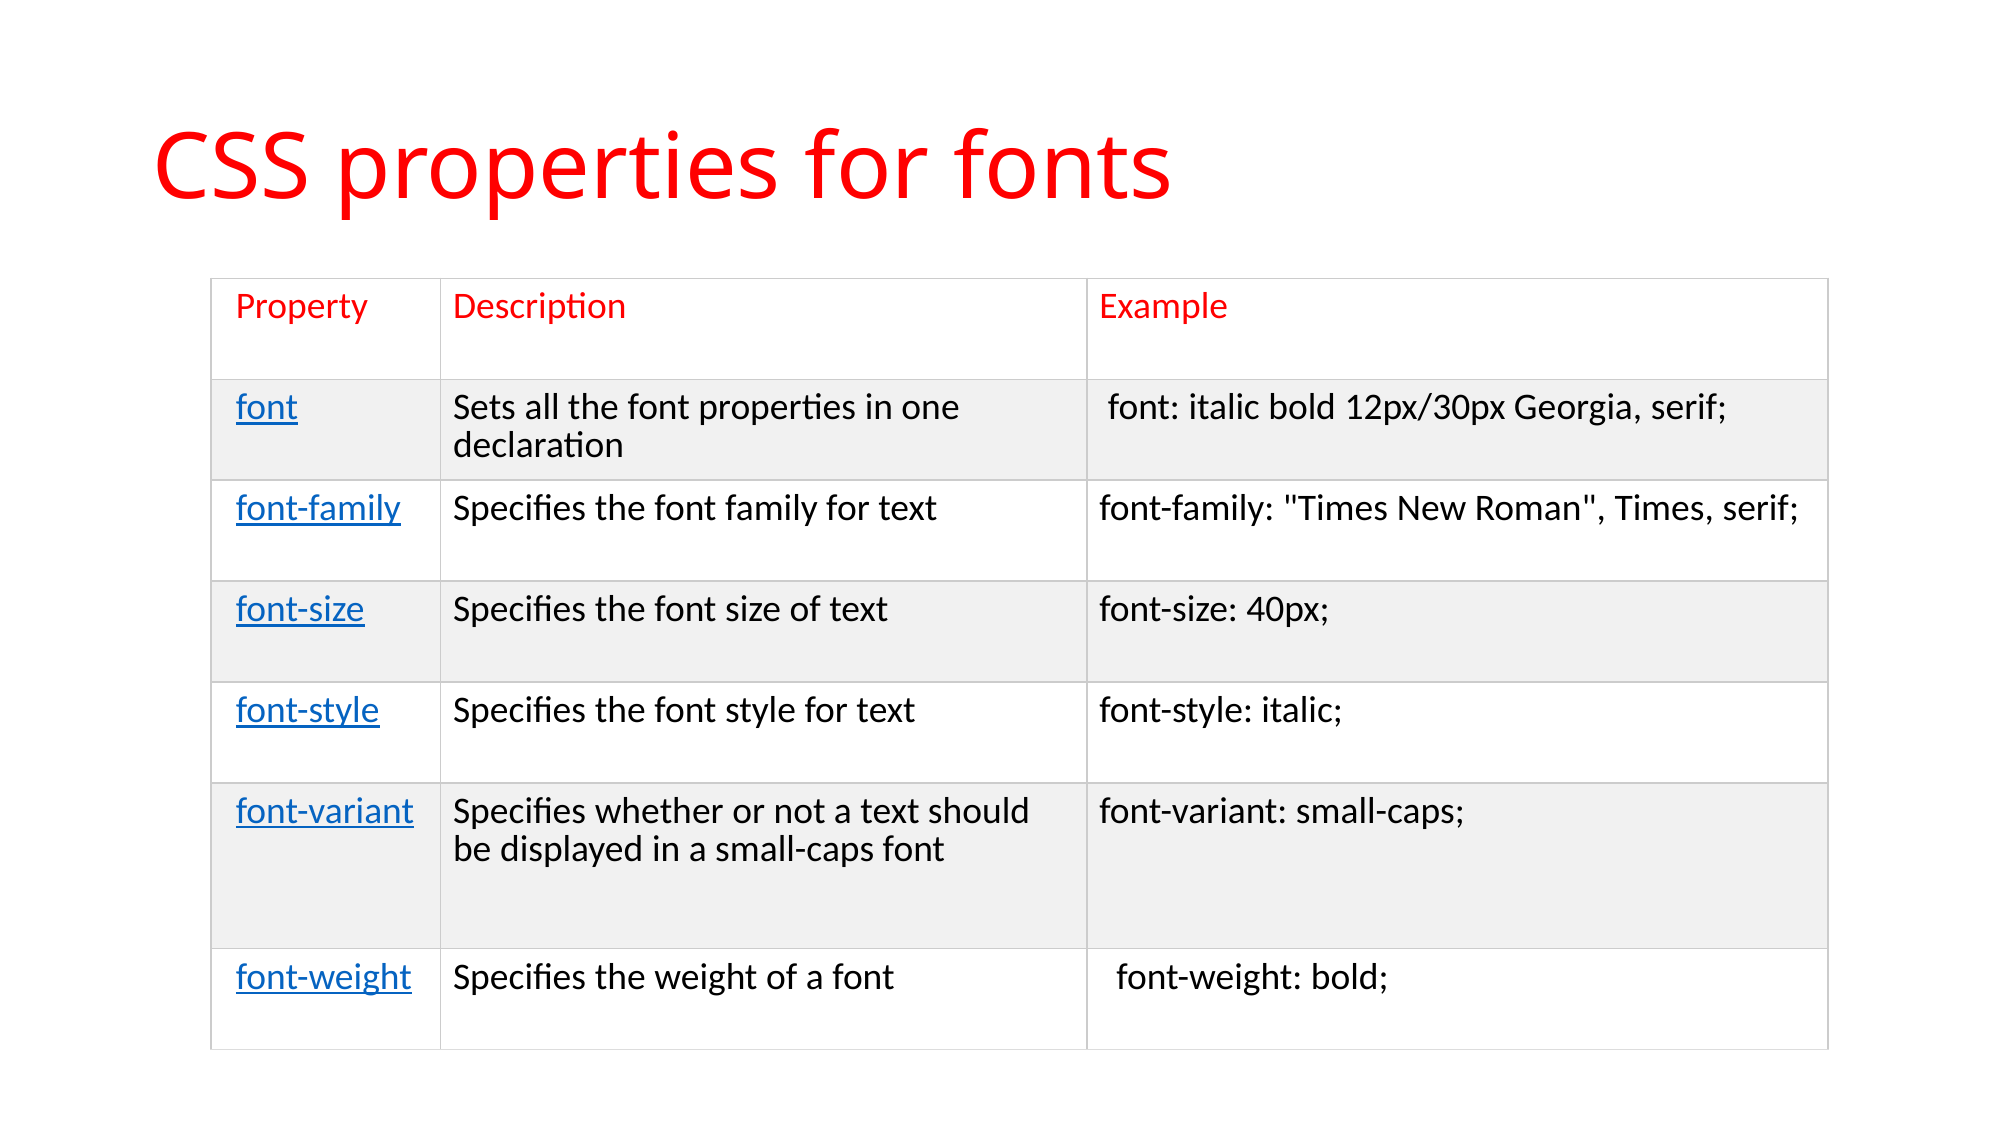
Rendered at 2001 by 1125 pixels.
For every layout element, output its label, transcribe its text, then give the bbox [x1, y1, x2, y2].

table_cell font: italic bold 12px/30px Georgia, serif; [1088, 380, 1827, 479]
table_cell font-variant [212, 784, 440, 948]
table_cell Specifies the font style for text [441, 683, 1086, 782]
table_cell Sets all the font properties in one declaration [441, 380, 1086, 479]
table_cell font-weight: bold; [1088, 949, 1827, 1049]
title CSS properties for fonts [137, 59, 1863, 278]
table_header Description [441, 279, 1086, 379]
table_cell Specifies whether or not a text should be displayed in a small-caps font [441, 784, 1086, 948]
table_cell font-size: 40px; [1088, 582, 1827, 681]
table_cell font-variant: small-caps; [1088, 784, 1827, 948]
table_cell font-family [212, 481, 440, 580]
table_header Example [1088, 279, 1827, 379]
table_cell font-style [212, 683, 440, 782]
table_cell font-weight [212, 949, 440, 1049]
table_cell Specifies the font size of text [441, 582, 1086, 681]
table_cell Specifies the weight of a font [441, 949, 1086, 1049]
table_cell font [212, 380, 440, 479]
table_cell Specifies the font family for text [441, 481, 1086, 580]
table_cell font-size [212, 582, 440, 681]
table_header Property [212, 279, 440, 379]
table_cell font-style: italic; [1088, 683, 1827, 782]
table_cell font-family: "Times New Roman", Times, serif; [1088, 481, 1827, 580]
